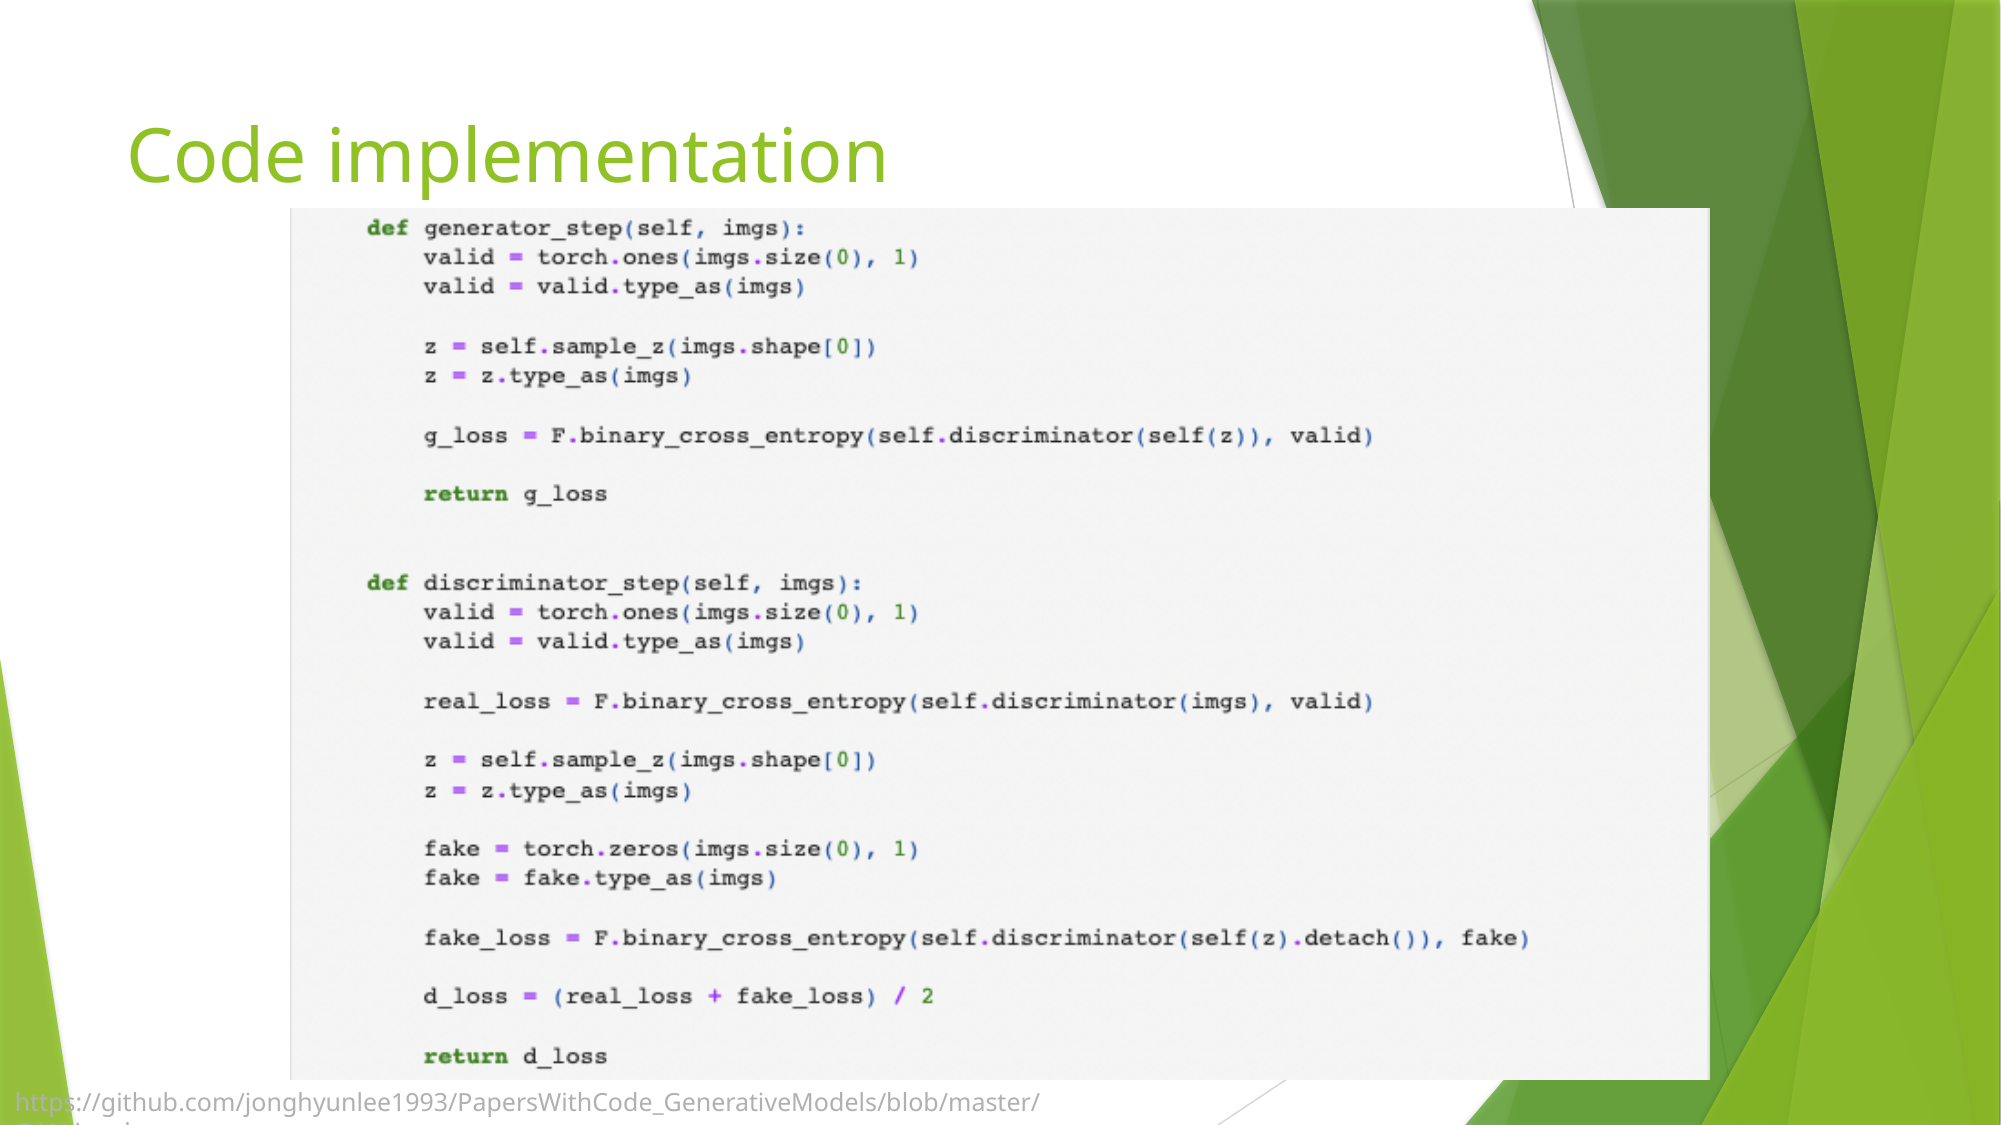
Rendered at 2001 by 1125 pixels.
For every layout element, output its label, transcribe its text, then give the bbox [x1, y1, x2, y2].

title Code implementation [111, 99, 1522, 317]
picture [289, 207, 1711, 1081]
text_box https://github.com/jonghyunlee1993/PapersWithCode_GenerativeModels/blob/master/GAN.ipynb [0, 1079, 1146, 1125]
